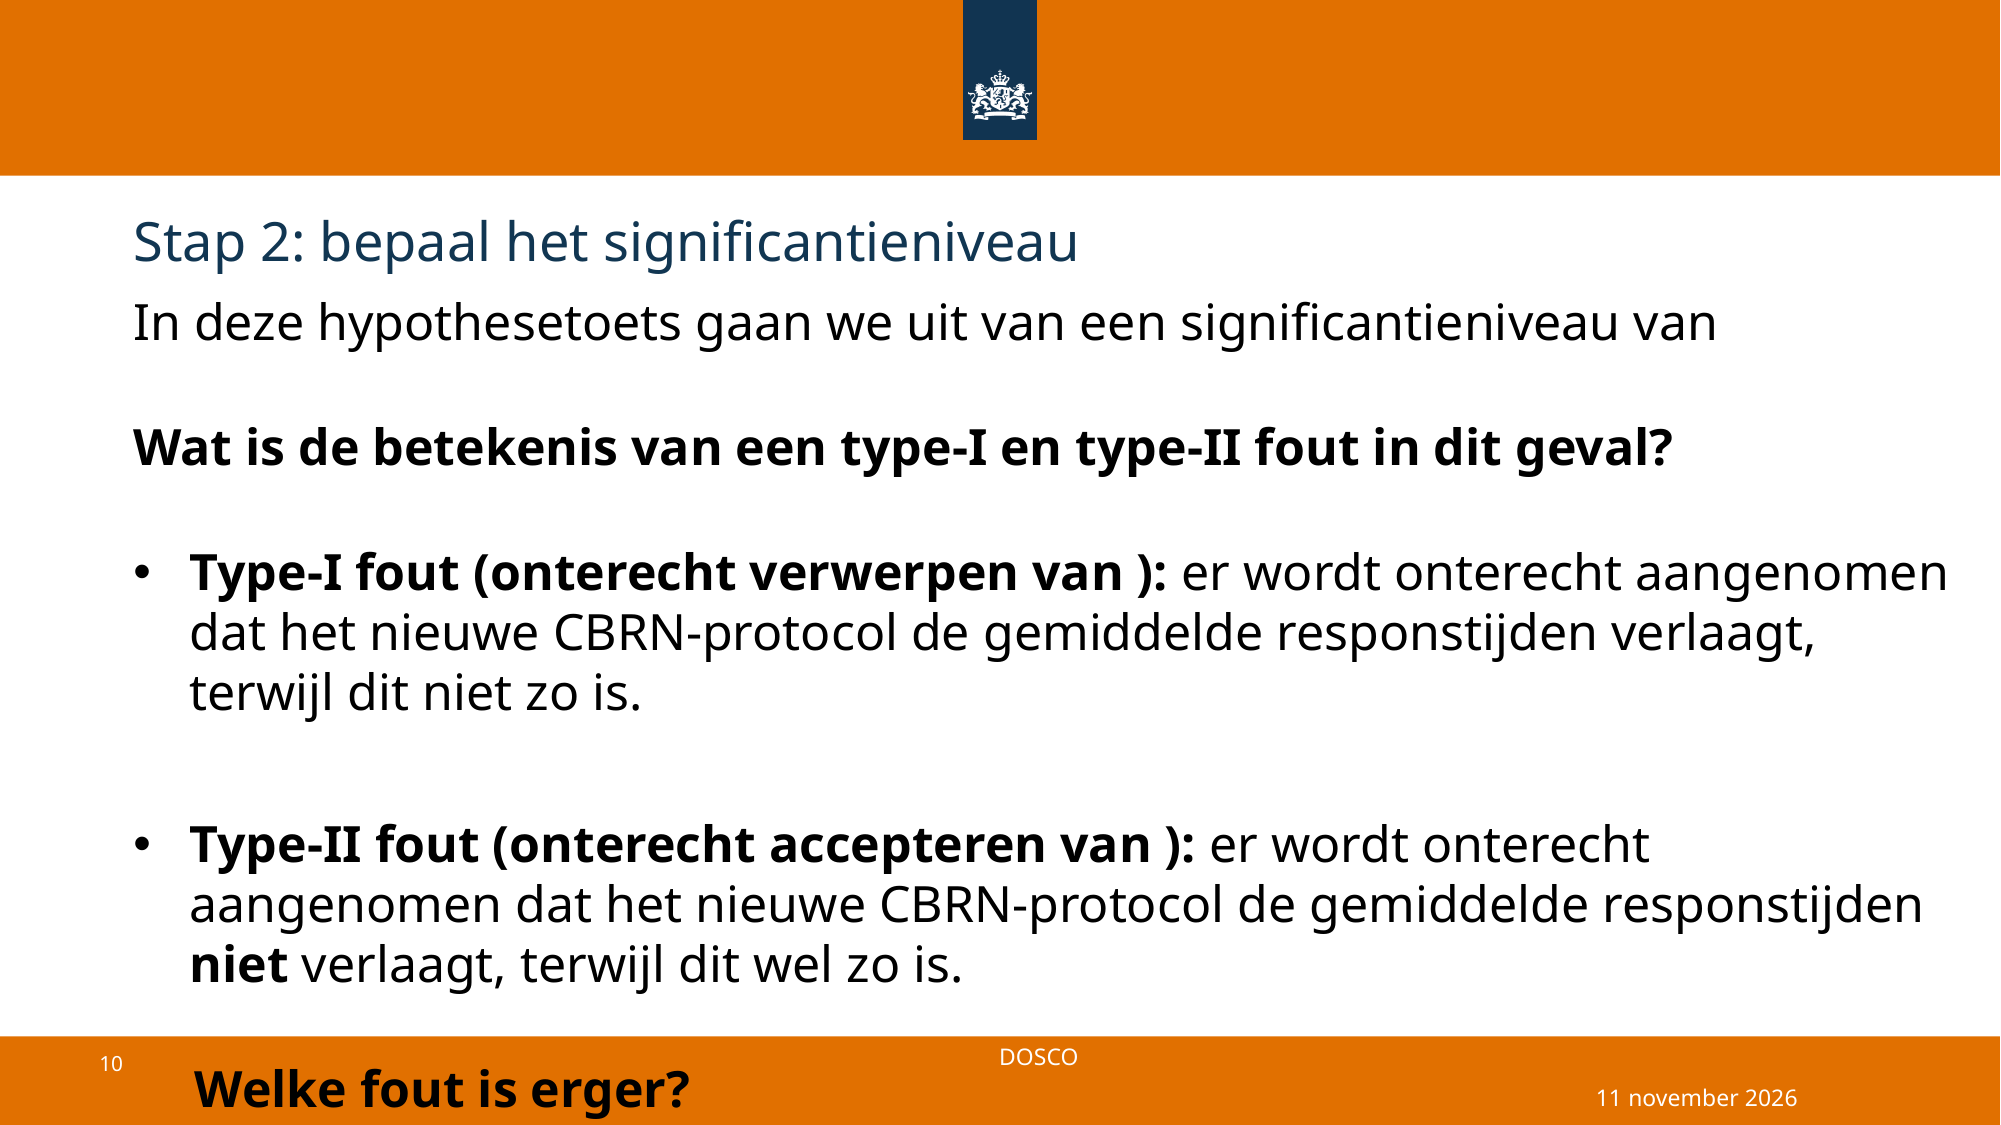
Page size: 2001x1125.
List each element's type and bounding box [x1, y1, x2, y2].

slide_number [1580, 1069, 1946, 1125]
picture [963, 0, 1037, 140]
